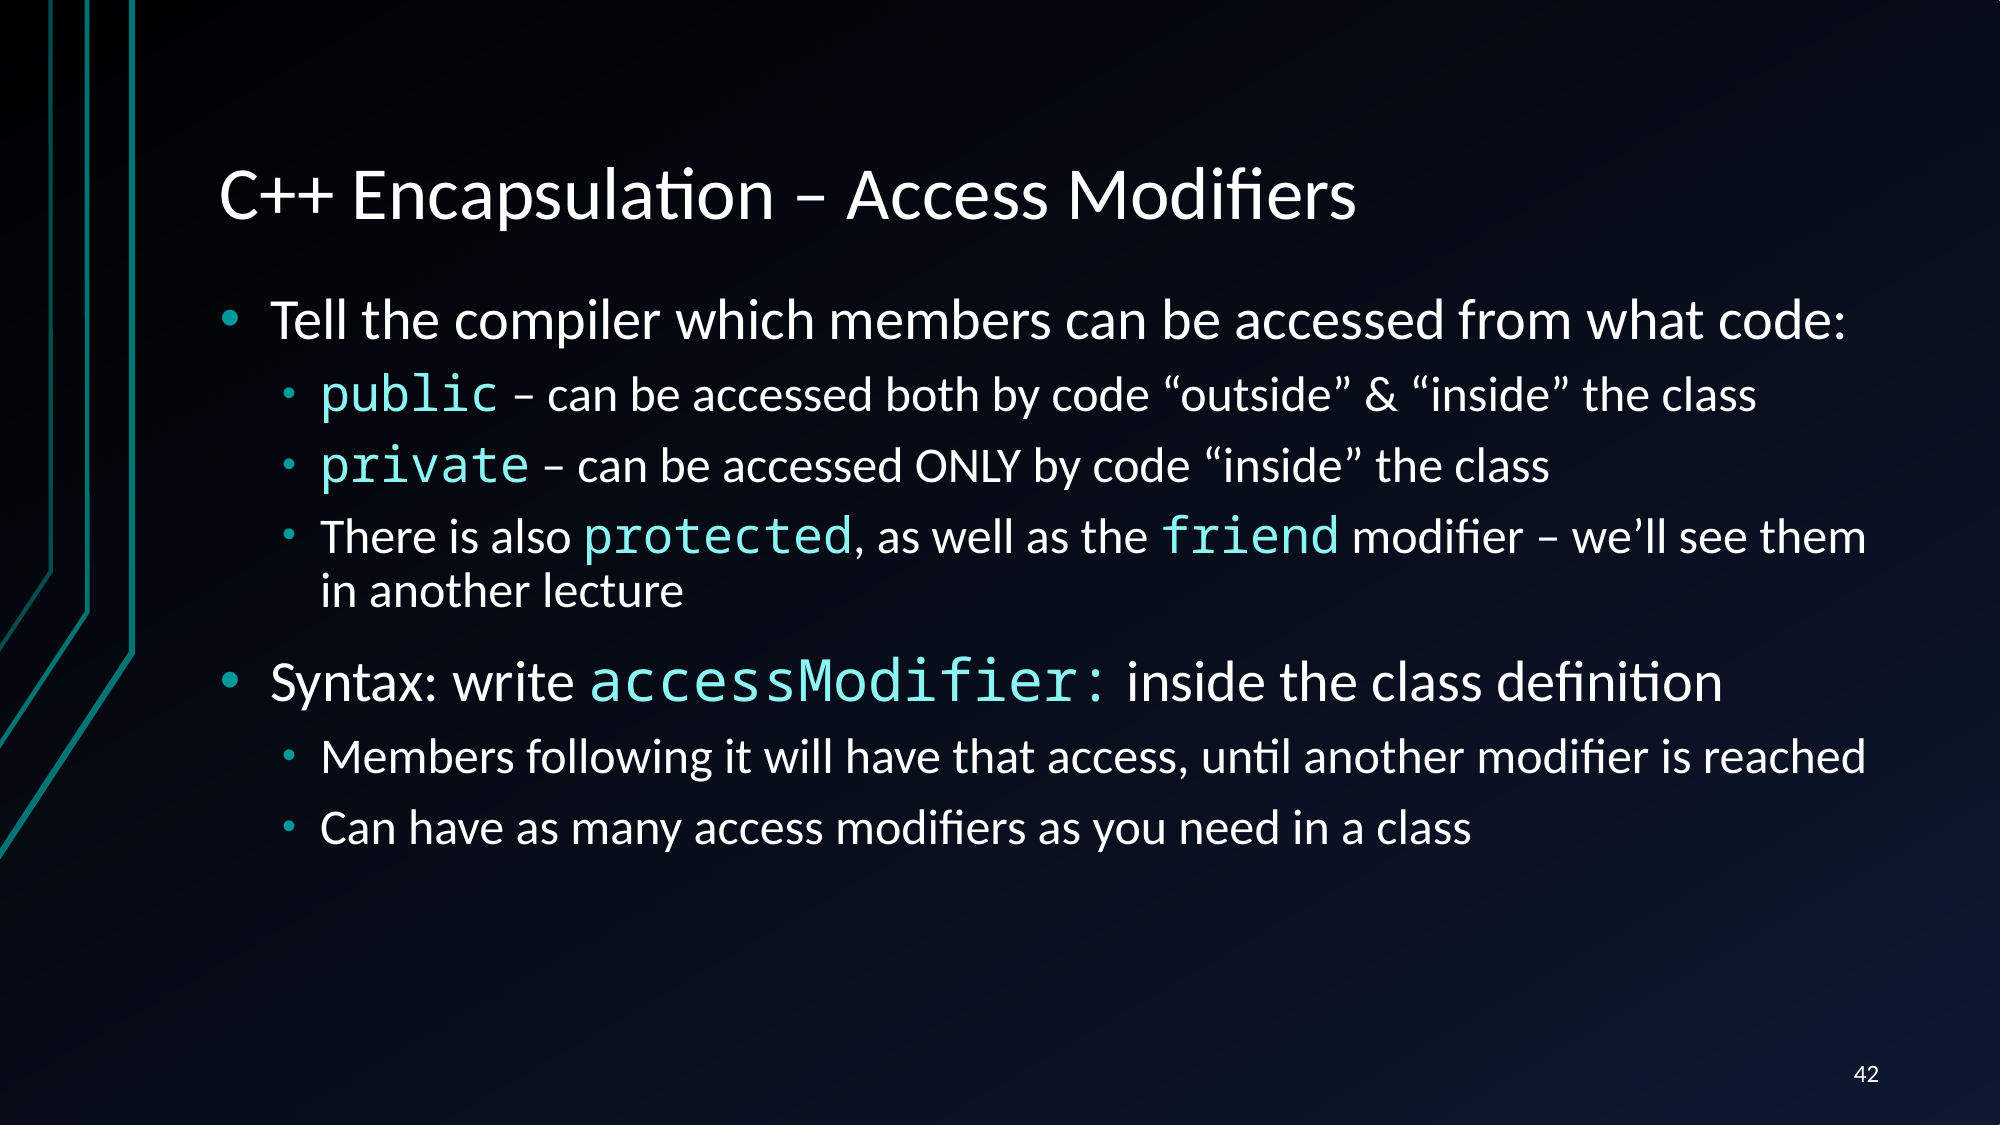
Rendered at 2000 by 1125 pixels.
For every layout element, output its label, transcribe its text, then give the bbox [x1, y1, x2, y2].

title C++ Encapsulation – Access Modifiers [199, 45, 1900, 246]
slide_number 42 [1732, 1042, 1900, 1103]
list Tell the compiler which members can be accessed from what code: public – can be accessed both by code “outside” & “inside” the class private – can be accessed ONLY by code “inside” the class There is also protected, as well as the friend modifier – we’ll see them in another lecture Syntax: write accessModifier: inside the class definition Members following it will have that access, until another modifier is reached Can have as many access modifiers as you need in a class [199, 279, 1900, 1012]
